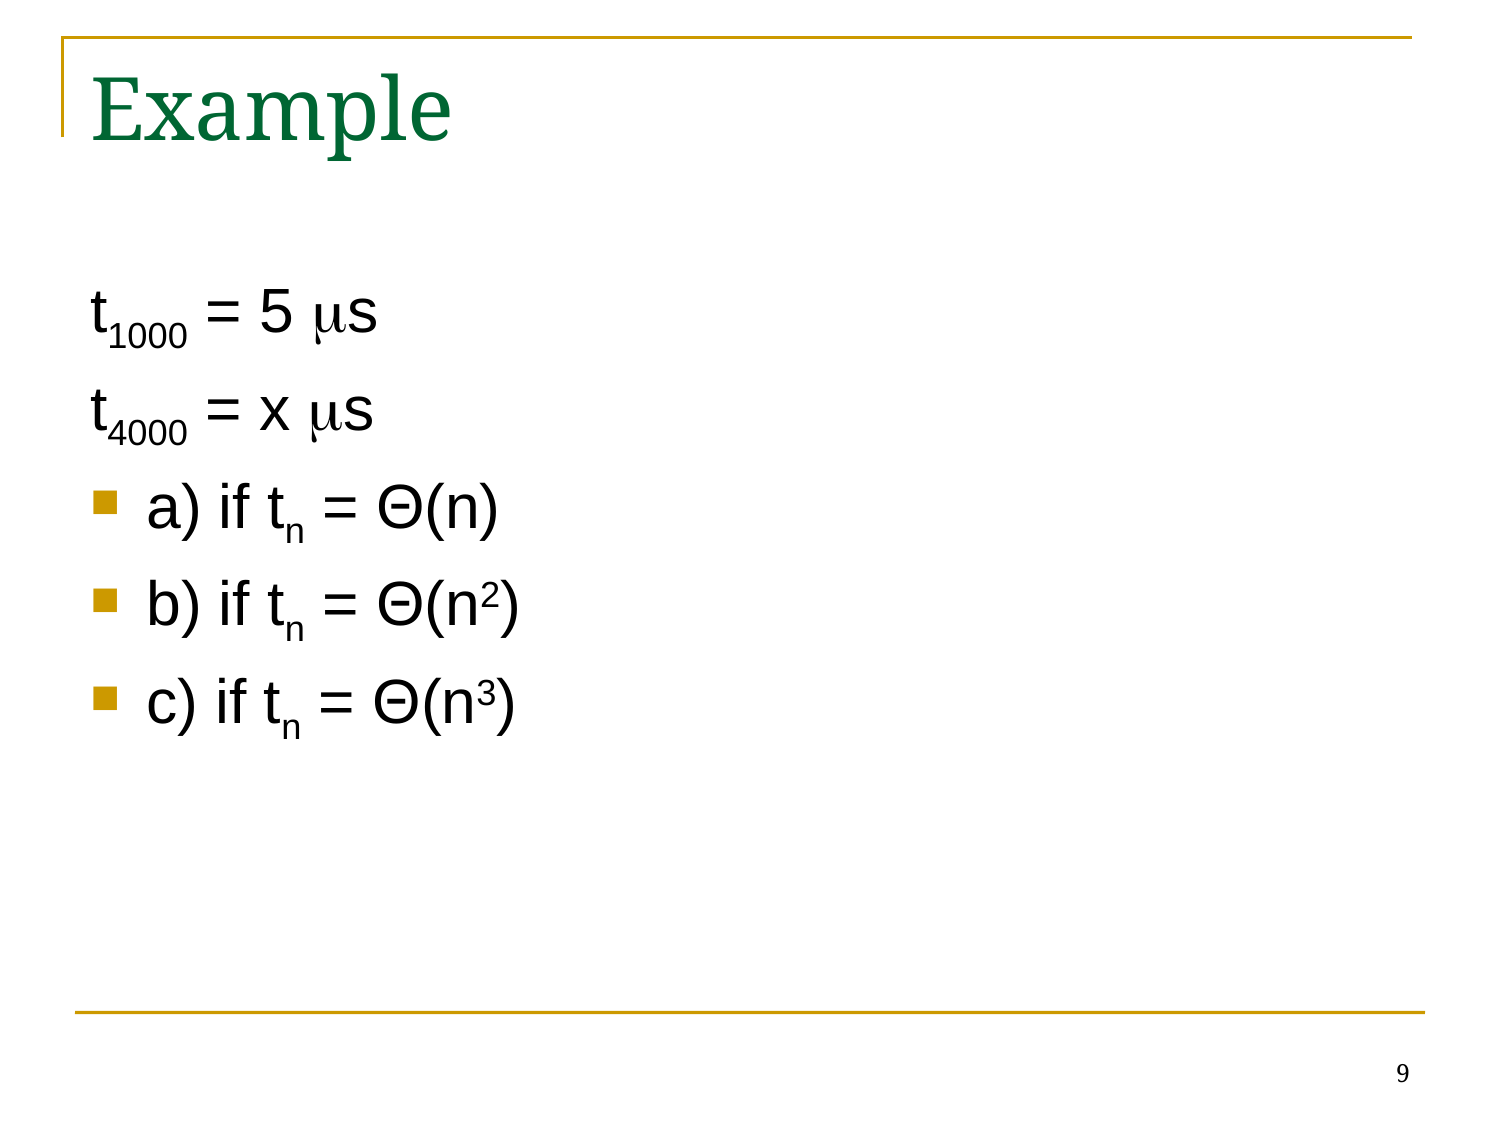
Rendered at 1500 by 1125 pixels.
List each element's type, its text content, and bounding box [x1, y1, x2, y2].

slide_number 9 [1074, 1023, 1426, 1100]
list t1000 = 5 s t4000 = x s a) if tn = Θ(n) b) if tn = Θ(n2) c) if tn = Θ(n3) [75, 262, 1425, 1006]
title Example [75, 45, 1425, 233]
